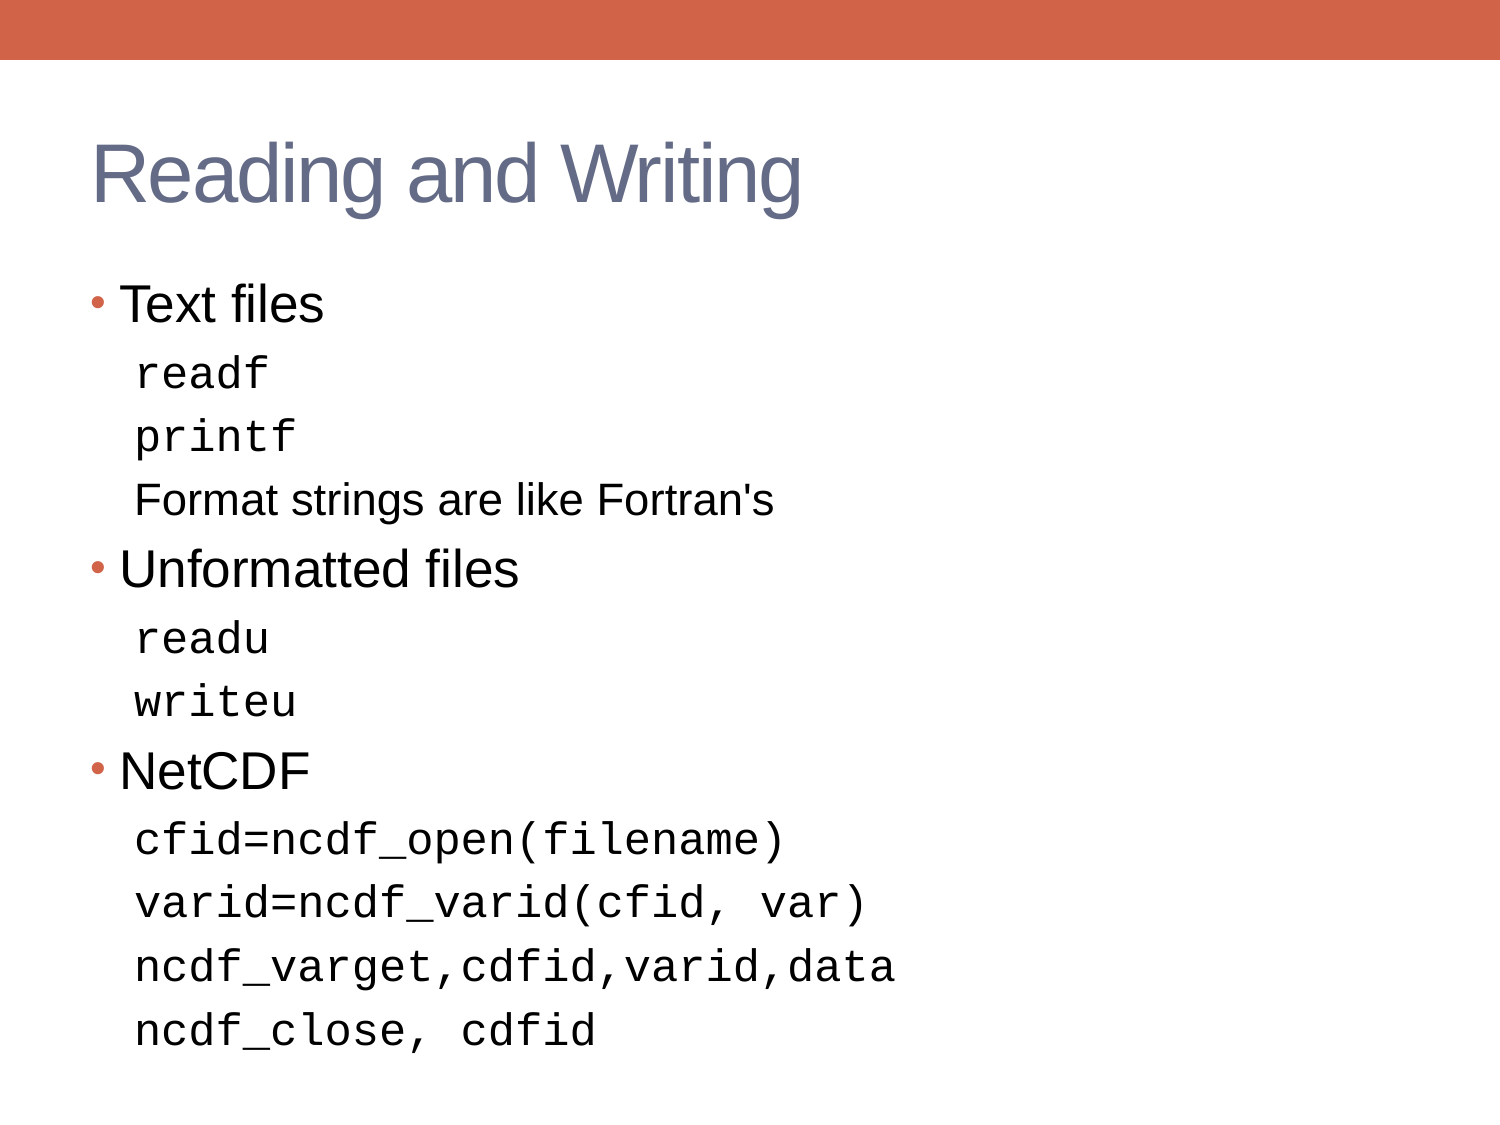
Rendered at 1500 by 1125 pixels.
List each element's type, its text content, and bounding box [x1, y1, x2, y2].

list Text files readf printf Format strings are like Fortran's Unformatted files readu writeu NetCDF cfid=ncdf_open(filename) varid=ncdf_varid(cfid, var) ncdf_varget,cdfid,varid,data ncdf_close, cdfid [75, 262, 1425, 1063]
title Reading and Writing [75, 87, 1425, 250]
